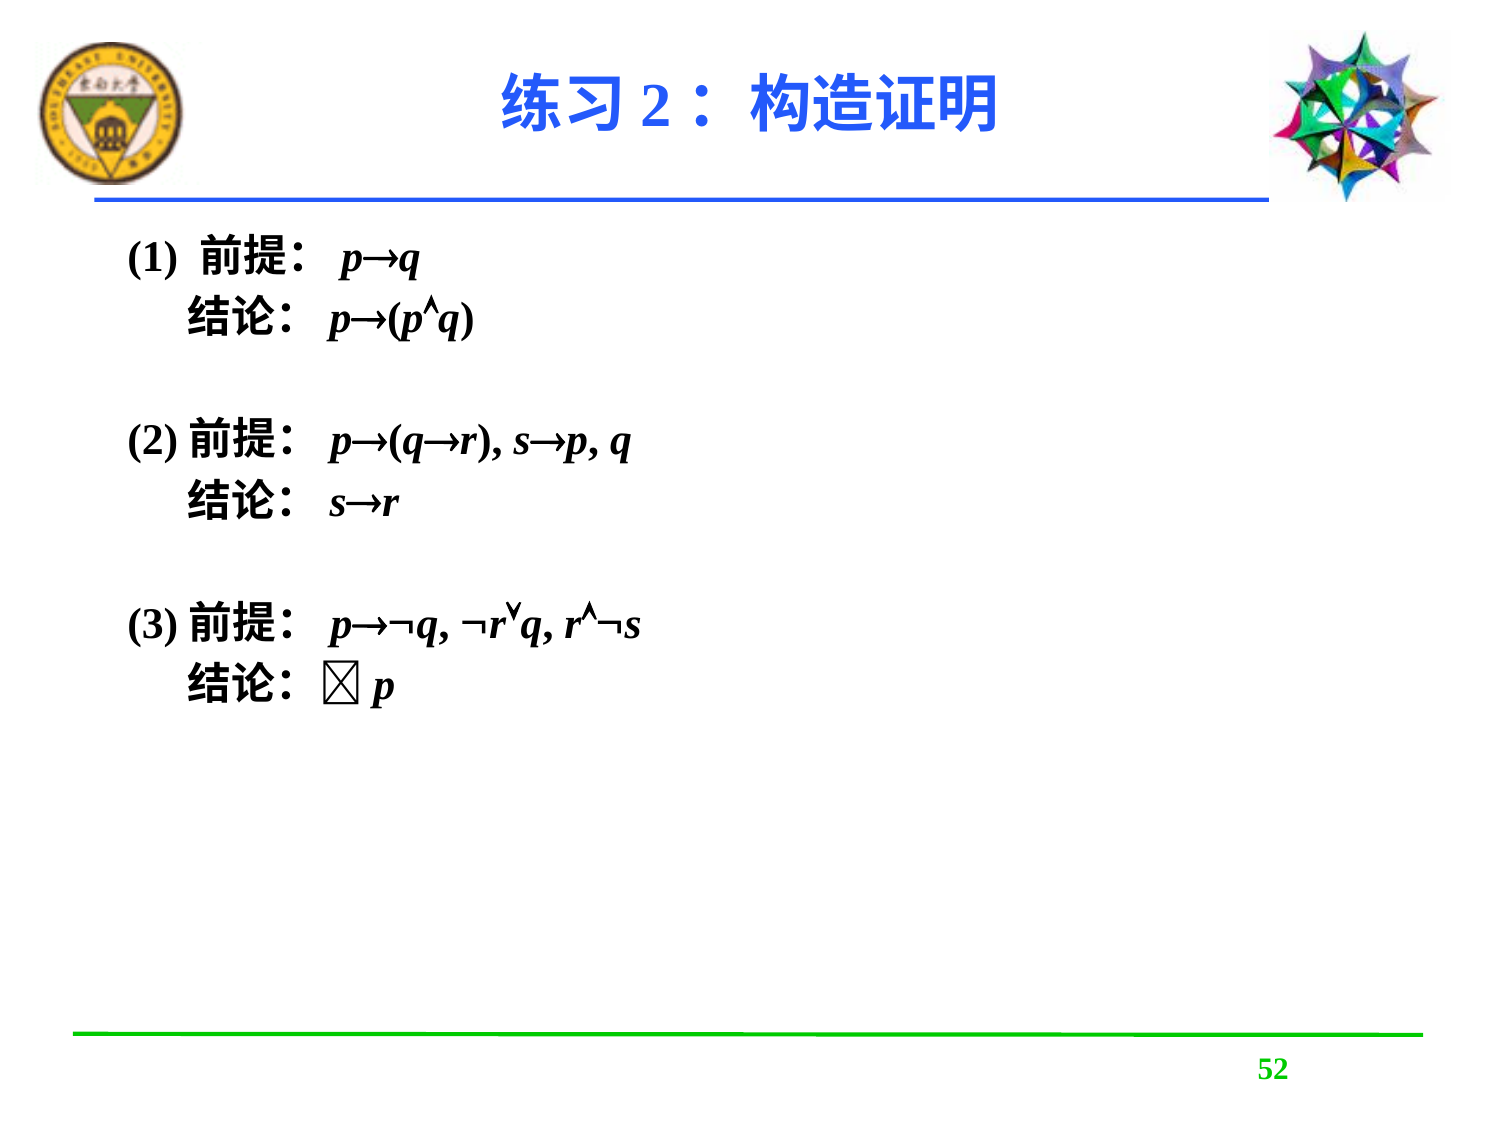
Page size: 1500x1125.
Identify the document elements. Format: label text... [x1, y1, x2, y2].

picture [1269, 30, 1451, 202]
list (1) 前提：pq 结论：p(pq) (2)前提：p(qr), sp, q 结论：sr (3)前提：pq, rq, rs 结论：p [111, 219, 1388, 1024]
title 练习2：构造证明 [111, 6, 1388, 196]
picture [29, 42, 111, 185]
